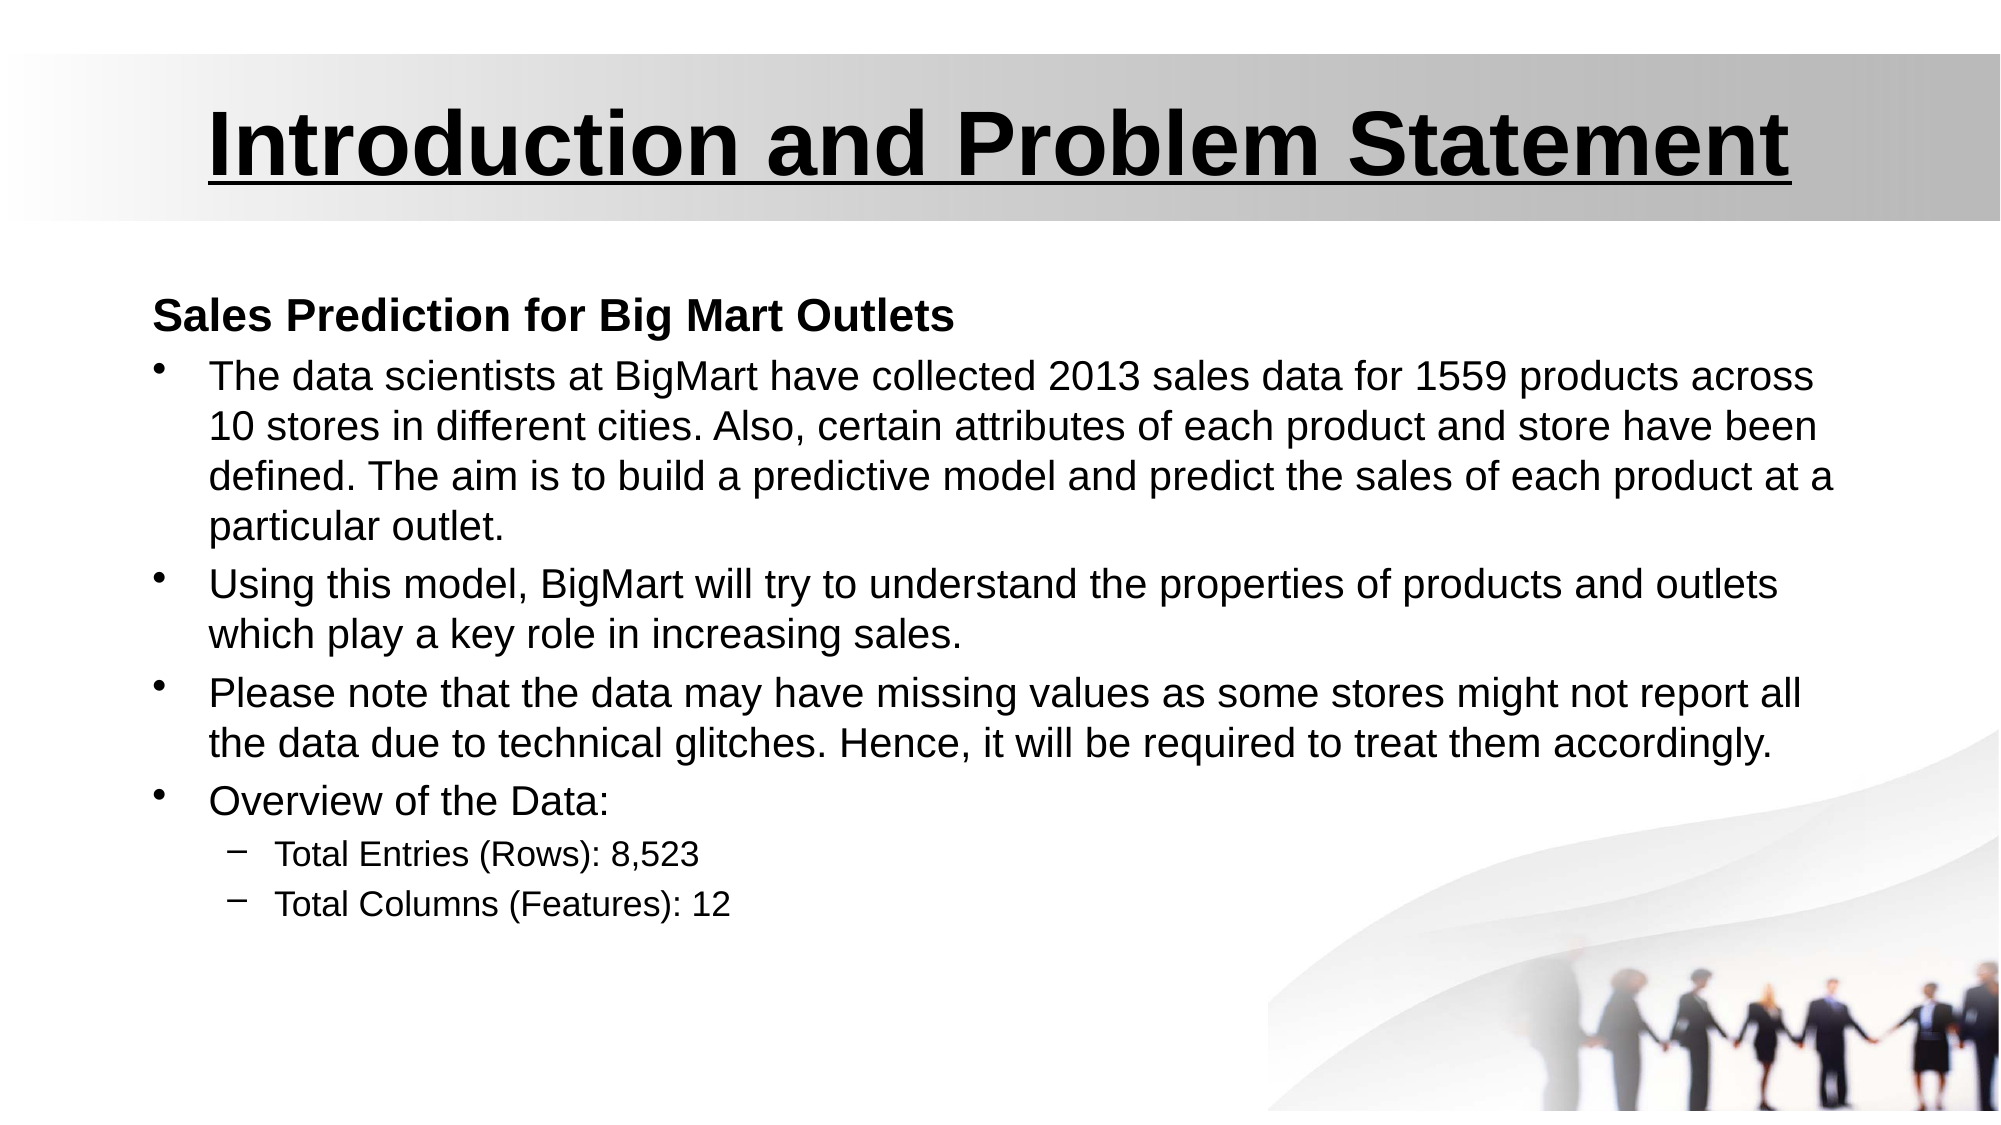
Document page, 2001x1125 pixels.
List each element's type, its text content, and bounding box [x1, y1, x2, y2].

list Sales Prediction for Big Mart Outlets The data scientists at BigMart have collected 2013 sales data for 1559 products across 10 stores in different cities. Also, certain attributes of each product and store have been defined. The aim is to build a predictive model and predict the sales of each product at a particular outlet. Using this model, BigMart will try to understand the properties of products and outlets which play a key role in increasing sales. Please note that the data may have missing values as some stores might not report all the data due to technical glitches. Hence, it will be required to treat them accordingly. Overview of the Data: Total Entries (Rows): 8,523 Total Columns (Features): 12 [137, 277, 1863, 1014]
picture [1268, 728, 1999, 1111]
title Introduction and Problem Statement [99, 44, 1901, 233]
